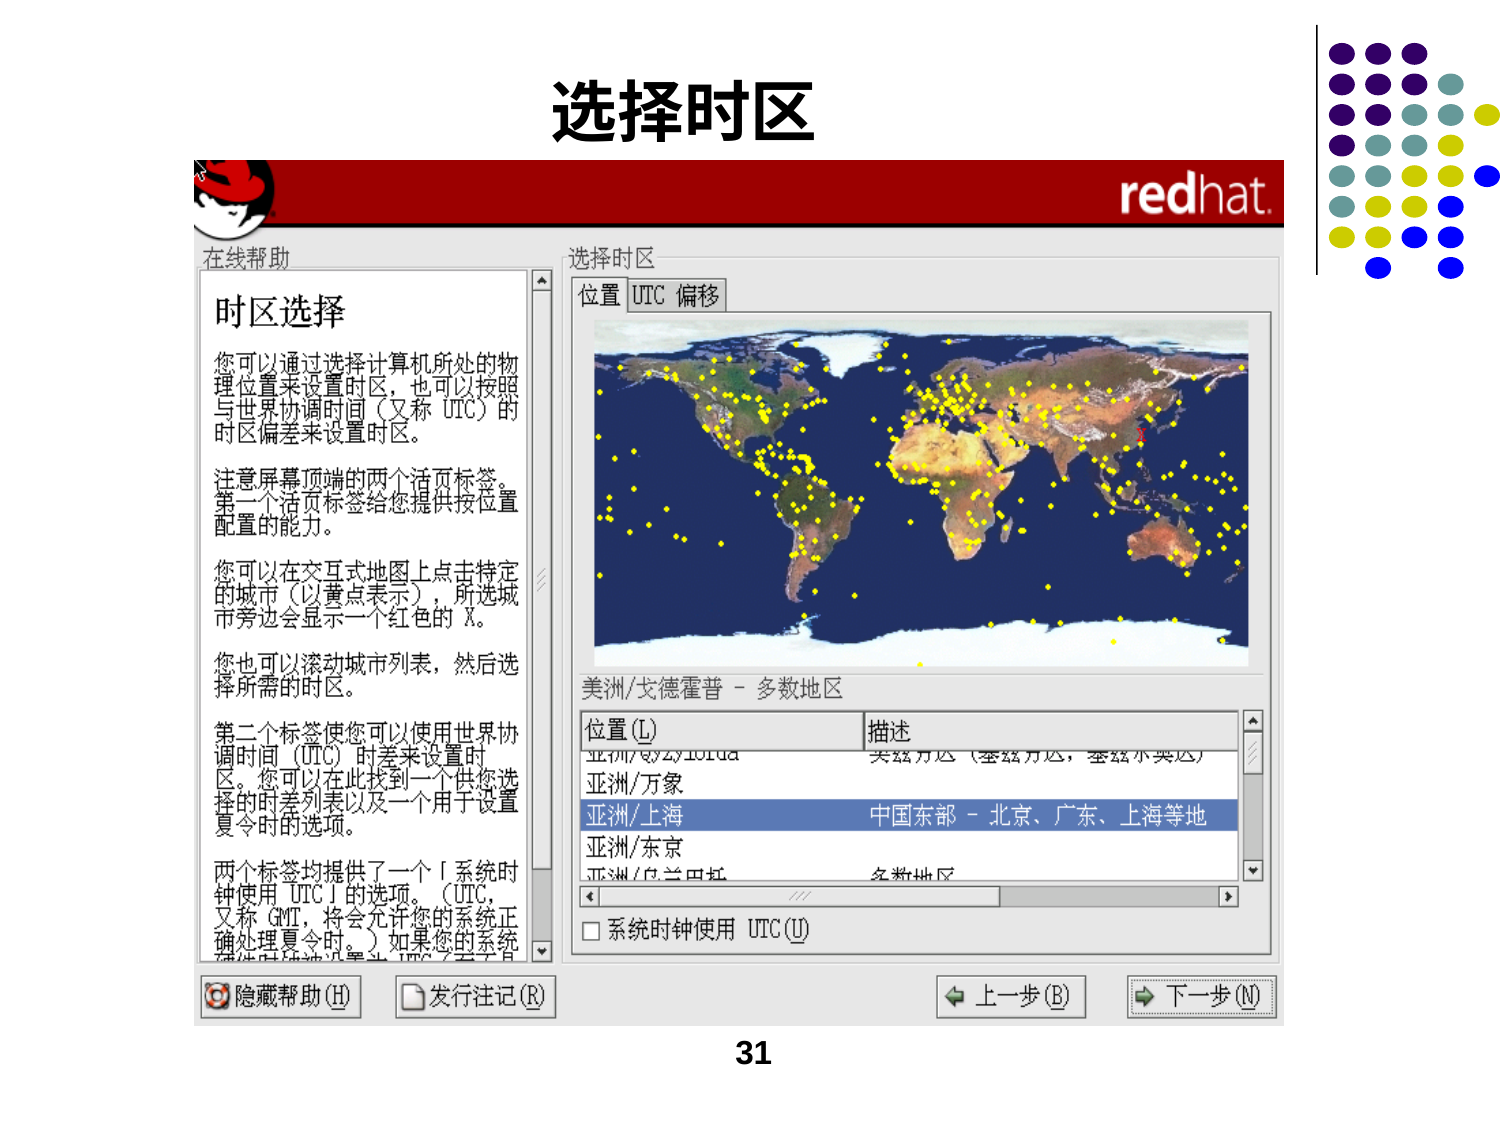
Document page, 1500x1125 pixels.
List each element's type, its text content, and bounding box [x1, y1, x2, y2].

picture [194, 160, 1284, 1026]
title 选择时区 [74, 19, 1313, 162]
slide_number 31 [578, 1035, 930, 1099]
